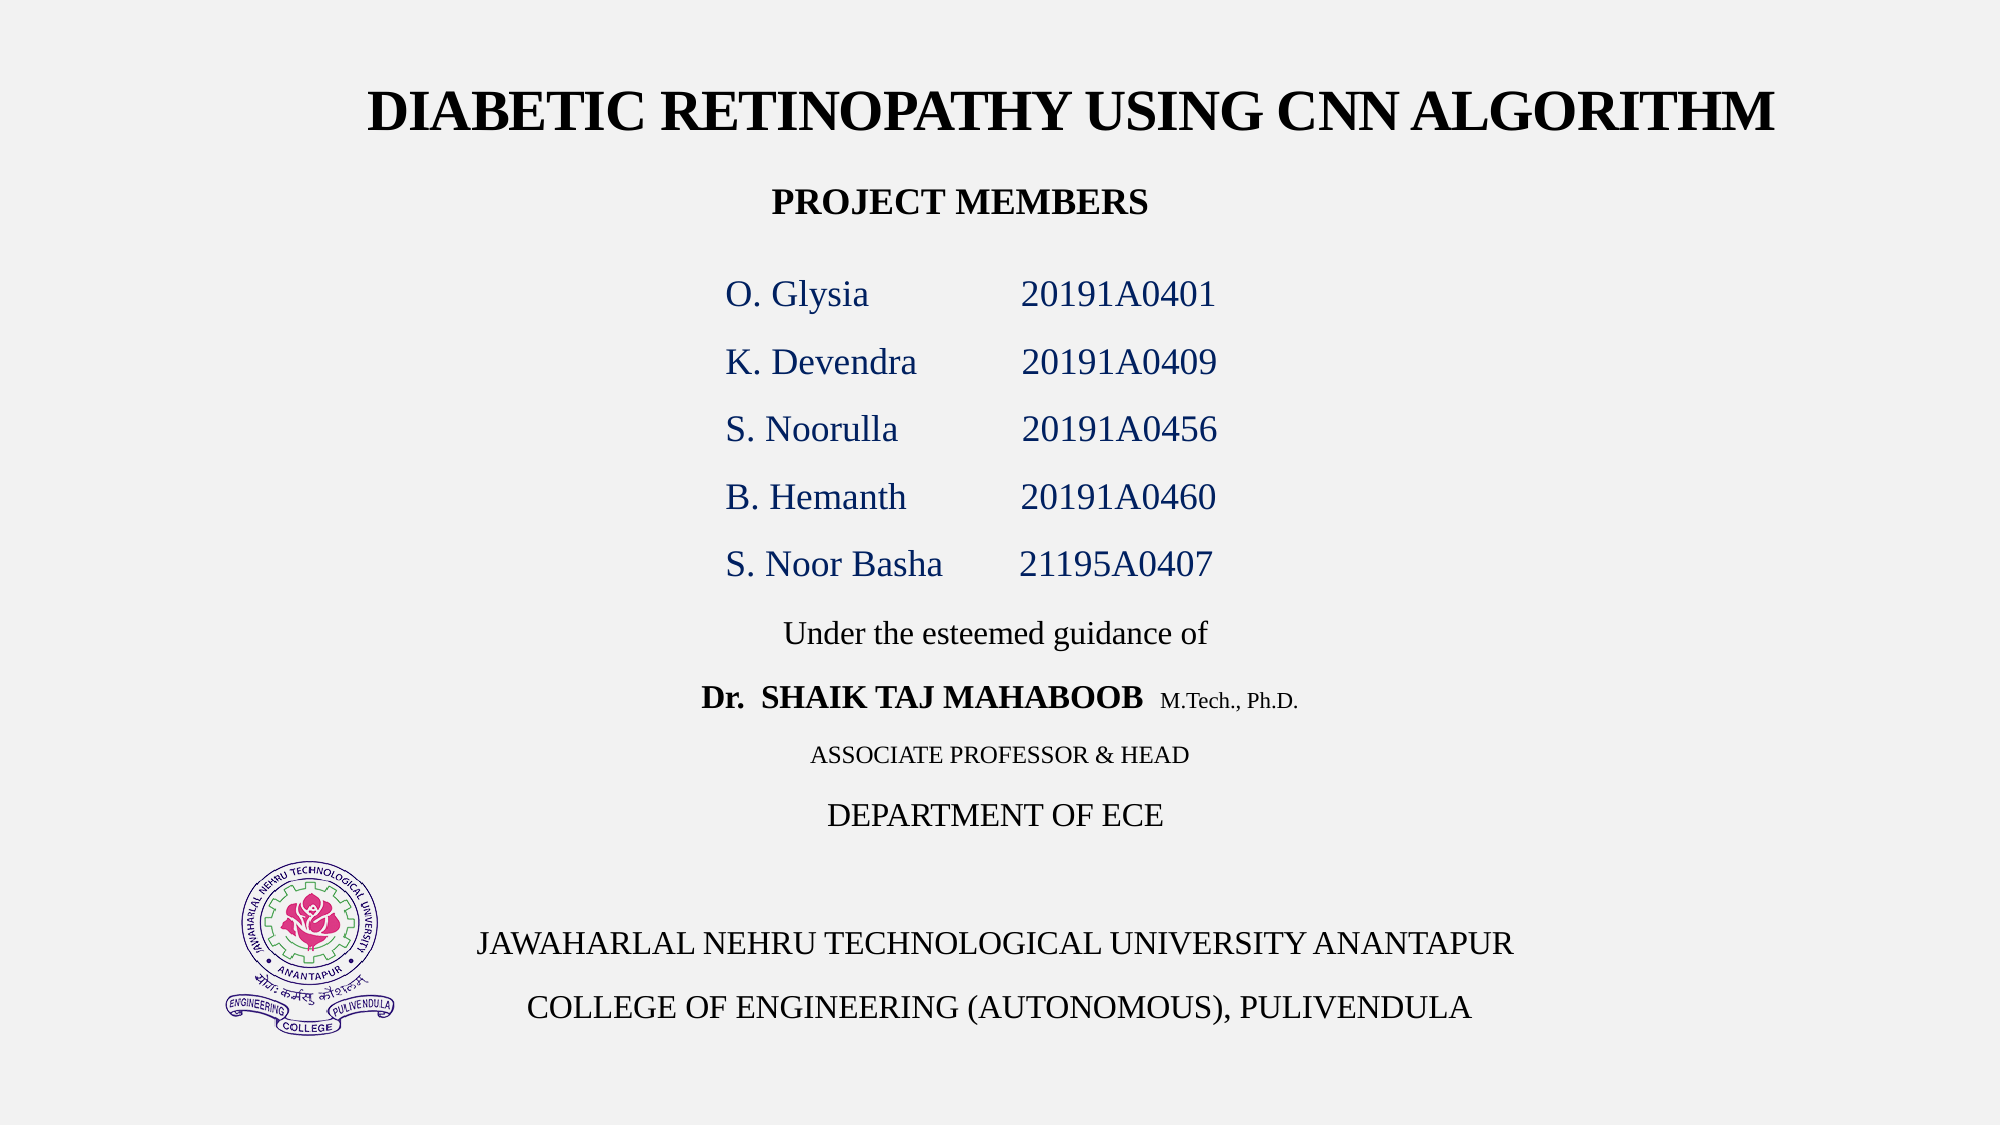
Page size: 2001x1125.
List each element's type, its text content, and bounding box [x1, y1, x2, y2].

text_box DIABETIC RETINOPATHY USING CNN ALGORITHM [365, 70, 1840, 143]
picture [222, 846, 398, 1055]
text_box O. Glysia 20191A0401 K. Devendra 20191A0409 S. Noorulla 20191A0456 B. Hemanth 20191A0460 S. Noor Basha 21195A0407 [511, 239, 1260, 586]
text_box Under the esteemed guidance of Dr. SHAIK TAJ MAHABOOB M.Tech., Ph.D. ASSOCIATE PROFESSOR & HEAD DEPARTMENT OF ECE JAWAHARLAL NEHRU TECHNOLOGICAL UNIVERSITY ANANTAPUR COLLEGE OF ENGINEERING (AUTONOMOUS), PULIVENDULA [444, 586, 1556, 1025]
text_box PROJECT MEMBERS [722, 84, 1278, 222]
